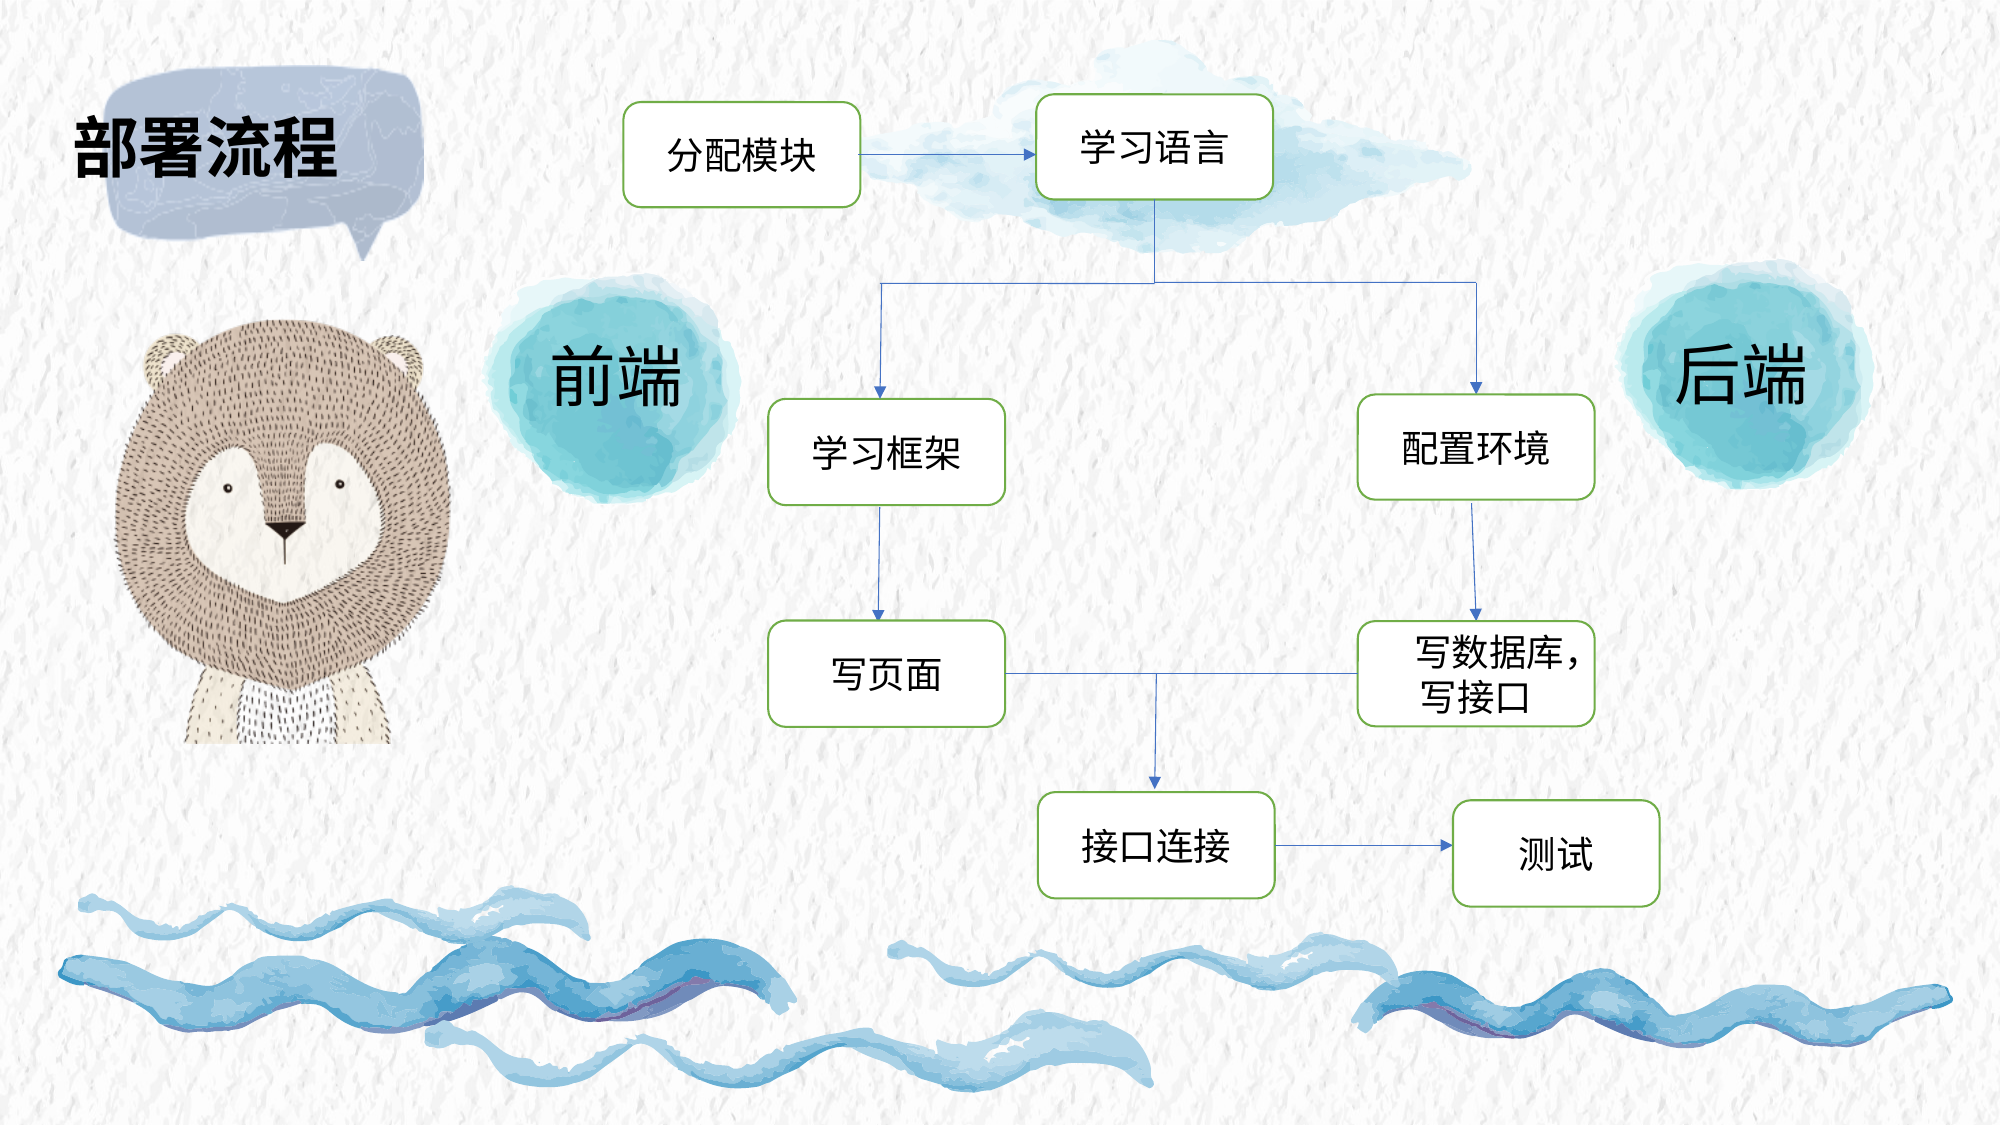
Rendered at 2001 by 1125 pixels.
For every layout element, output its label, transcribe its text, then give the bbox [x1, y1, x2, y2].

text_box 写数据库，写接口 [1356, 620, 1596, 728]
text_box 测试 [1451, 799, 1661, 908]
picture [0, 0, 2000, 1125]
text_box 分配模块 [622, 100, 837, 209]
text_box 接口连接 [1036, 791, 1276, 900]
text_box 配置环境 [1356, 393, 1596, 501]
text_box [1471, 503, 1477, 622]
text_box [102, 65, 424, 261]
text_box 写页面 [767, 619, 1007, 728]
text_box 学习框架 [767, 397, 1007, 507]
